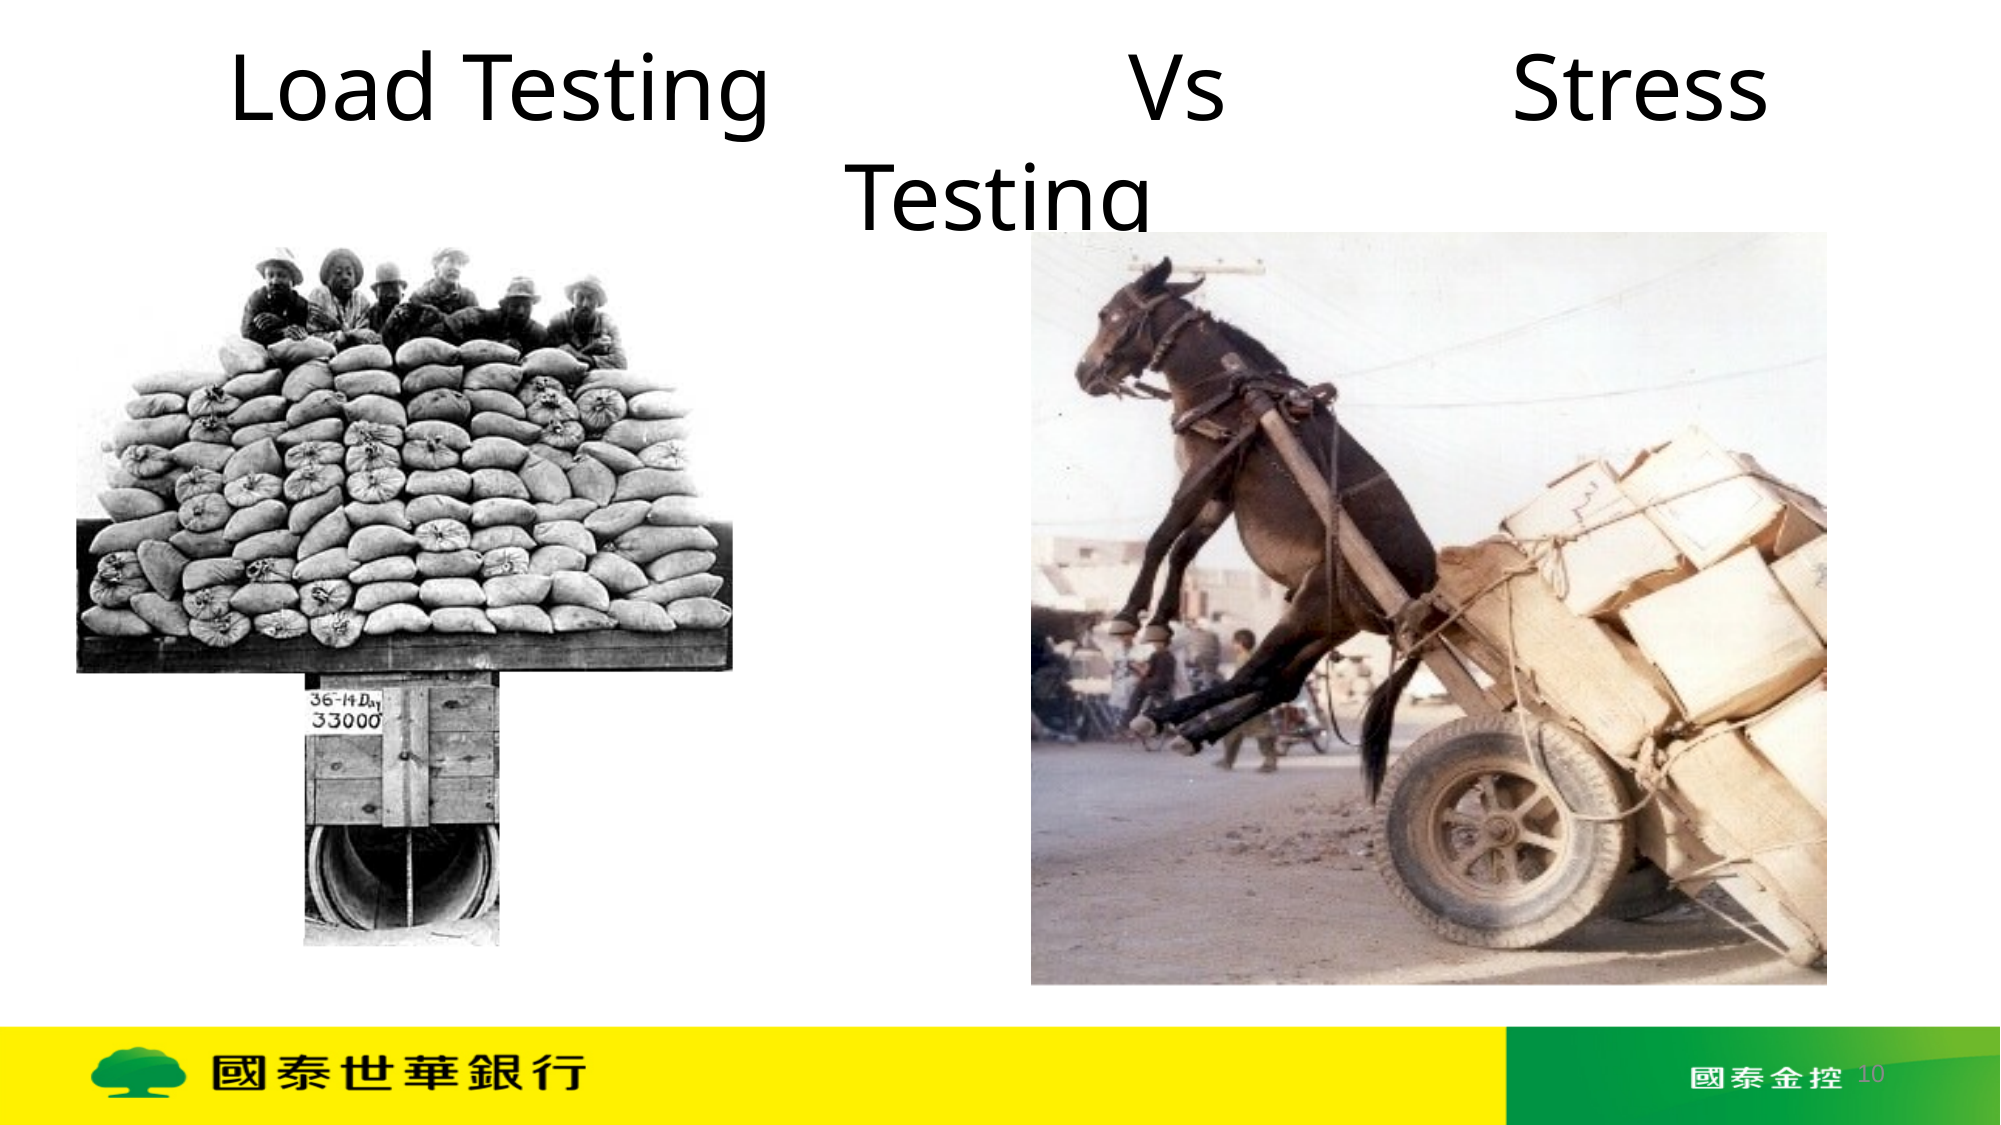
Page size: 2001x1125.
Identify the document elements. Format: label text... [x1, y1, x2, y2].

slide_number 10 [1433, 1042, 1900, 1103]
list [74, 229, 751, 988]
picture [0, 0, 2000, 1125]
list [1031, 232, 1828, 988]
title Load Testing Vs Stress Testing [99, 45, 1900, 233]
